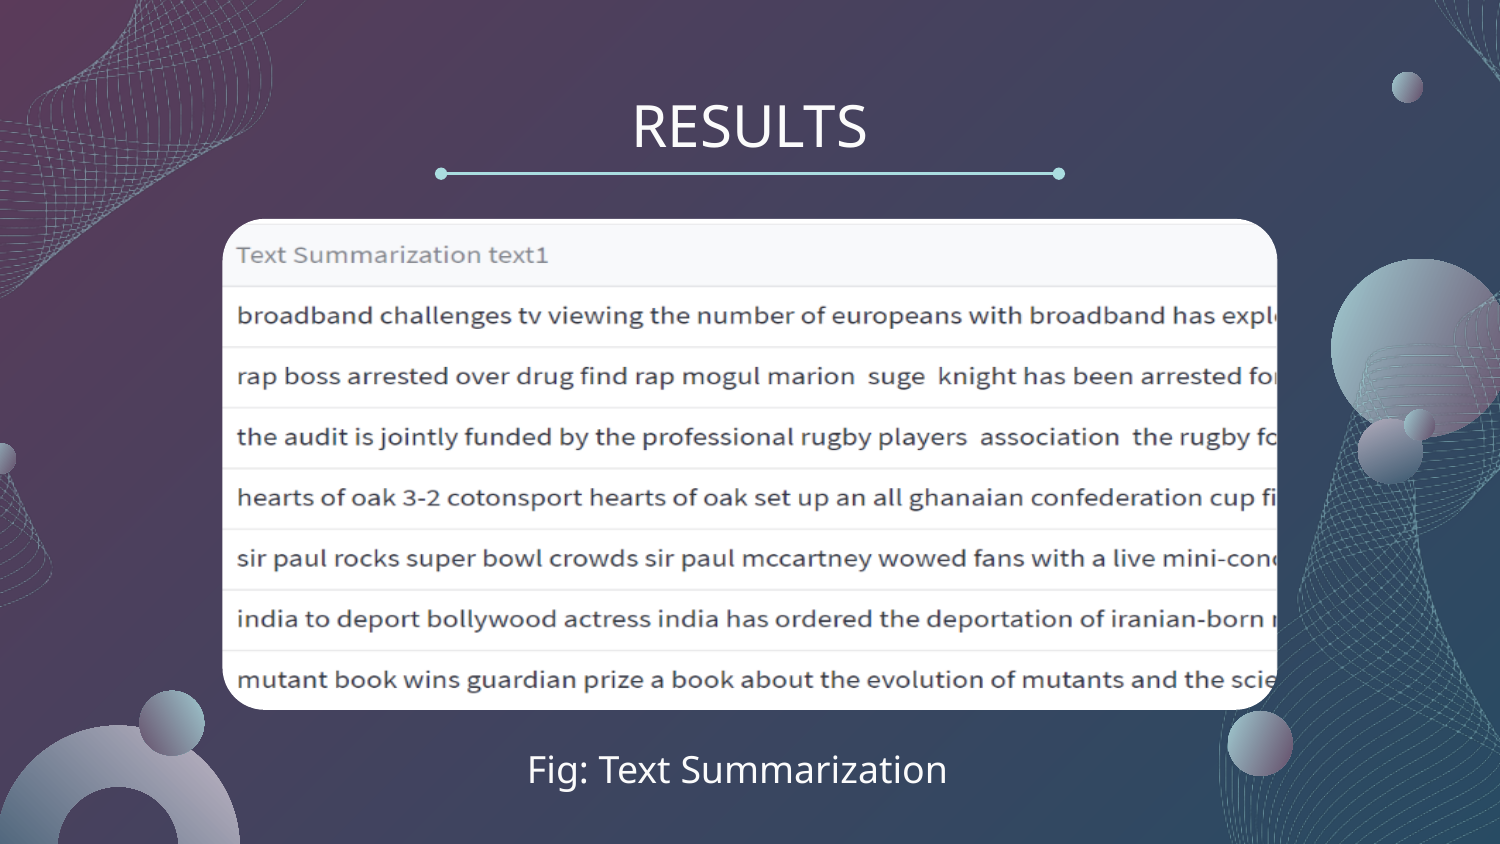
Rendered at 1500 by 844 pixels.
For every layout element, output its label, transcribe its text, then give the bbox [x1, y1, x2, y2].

title RESULTS [118, 97, 1382, 152]
picture [222, 218, 1278, 711]
text_box Fig: Text Summarization [512, 738, 1034, 799]
text_box [0, 443, 16, 474]
